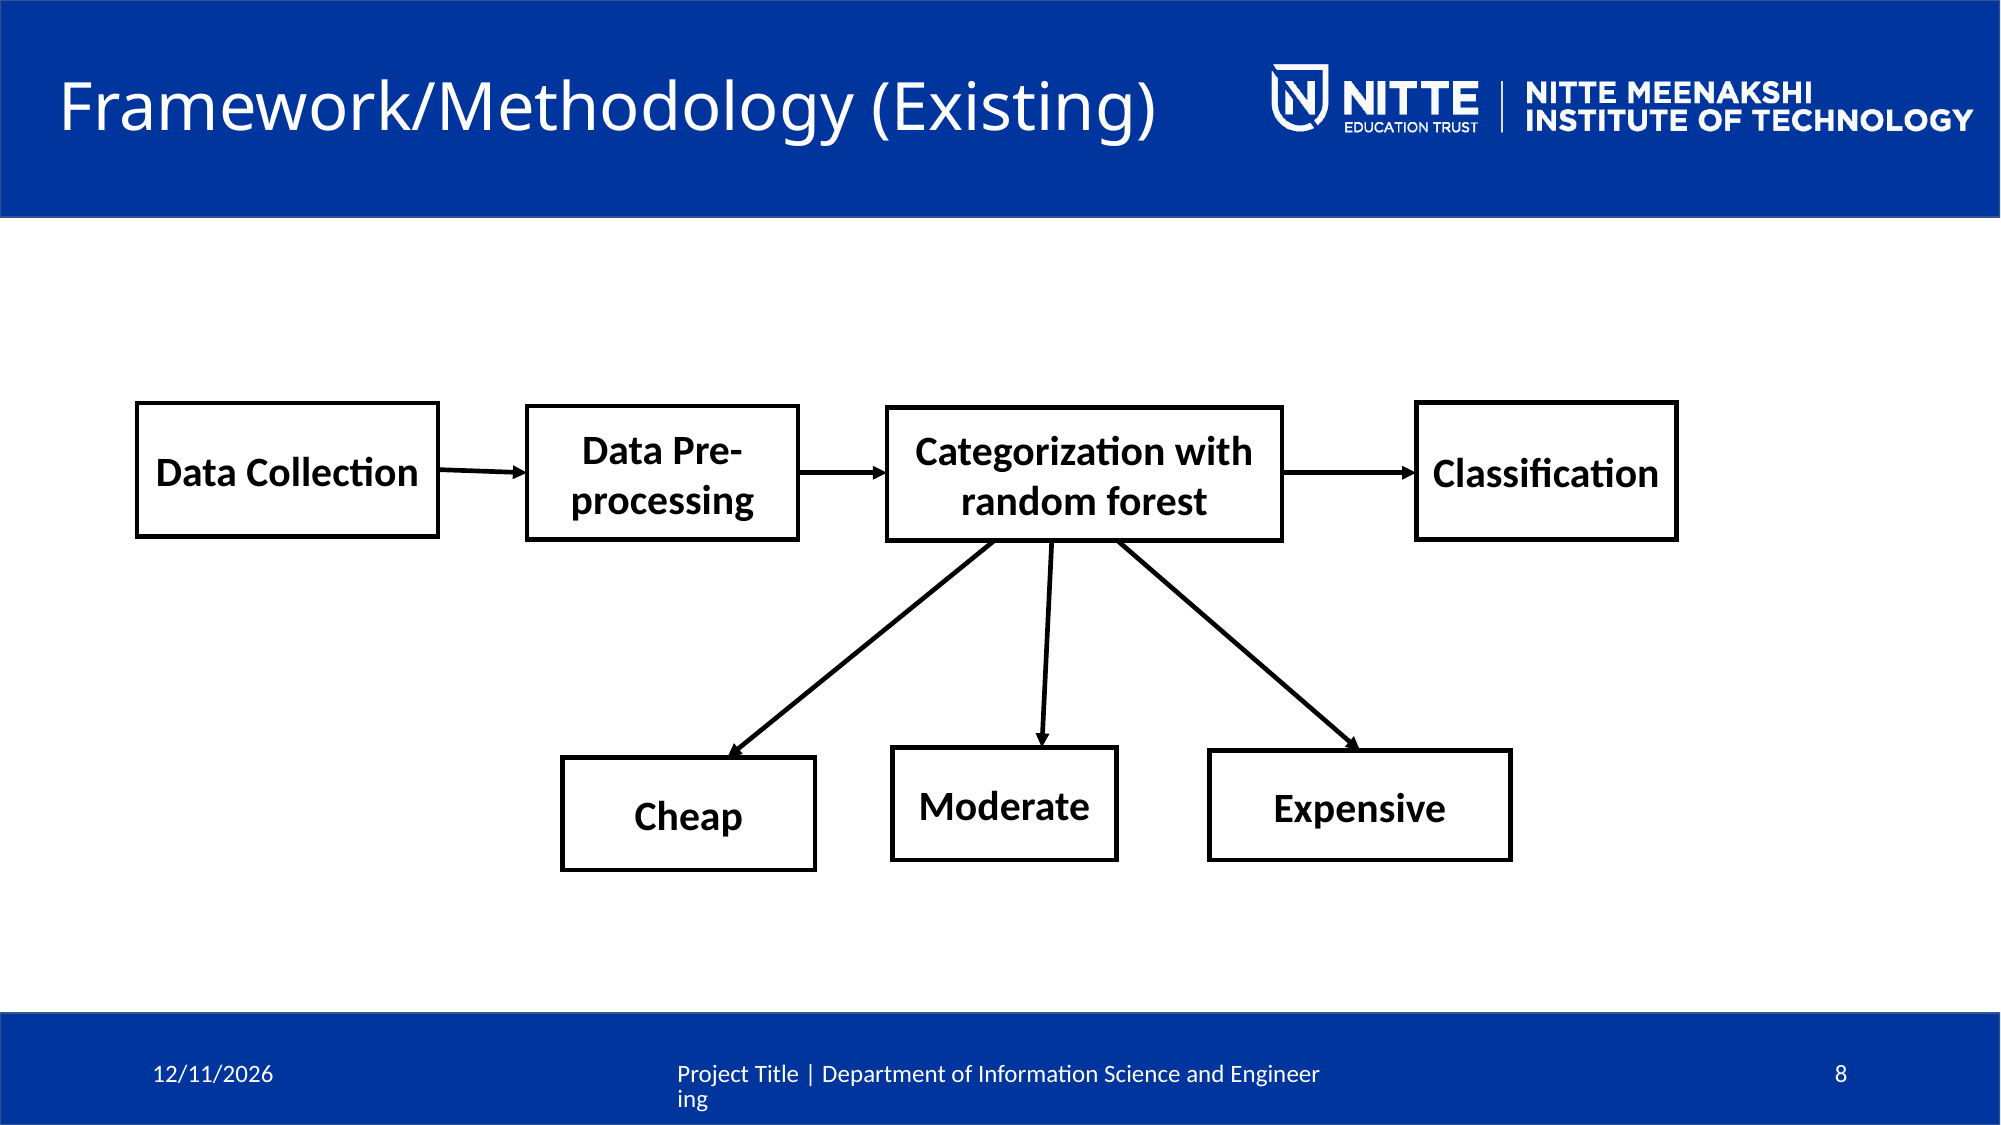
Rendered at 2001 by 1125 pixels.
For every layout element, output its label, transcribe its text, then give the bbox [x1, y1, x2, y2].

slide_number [137, 1042, 588, 1103]
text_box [1041, 539, 1052, 748]
text_box Data Pre-processing [526, 405, 799, 541]
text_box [1116, 539, 1360, 751]
footer Project Title | Department of Information Science and Engineering [662, 1042, 1338, 1103]
slide_number 8 [1412, 1042, 1863, 1103]
picture [1122, 0, 2001, 275]
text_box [438, 469, 527, 473]
text_box Moderate [891, 746, 1117, 861]
text_box Classification [1415, 402, 1678, 540]
text_box Cheap [561, 756, 816, 871]
text_box Expensive [1208, 750, 1512, 861]
title Framework/Methodology (Existing) [43, 0, 1769, 218]
text_box Categorization with random forest [886, 407, 1283, 541]
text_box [727, 539, 996, 758]
text_box Data Collection [136, 402, 439, 537]
